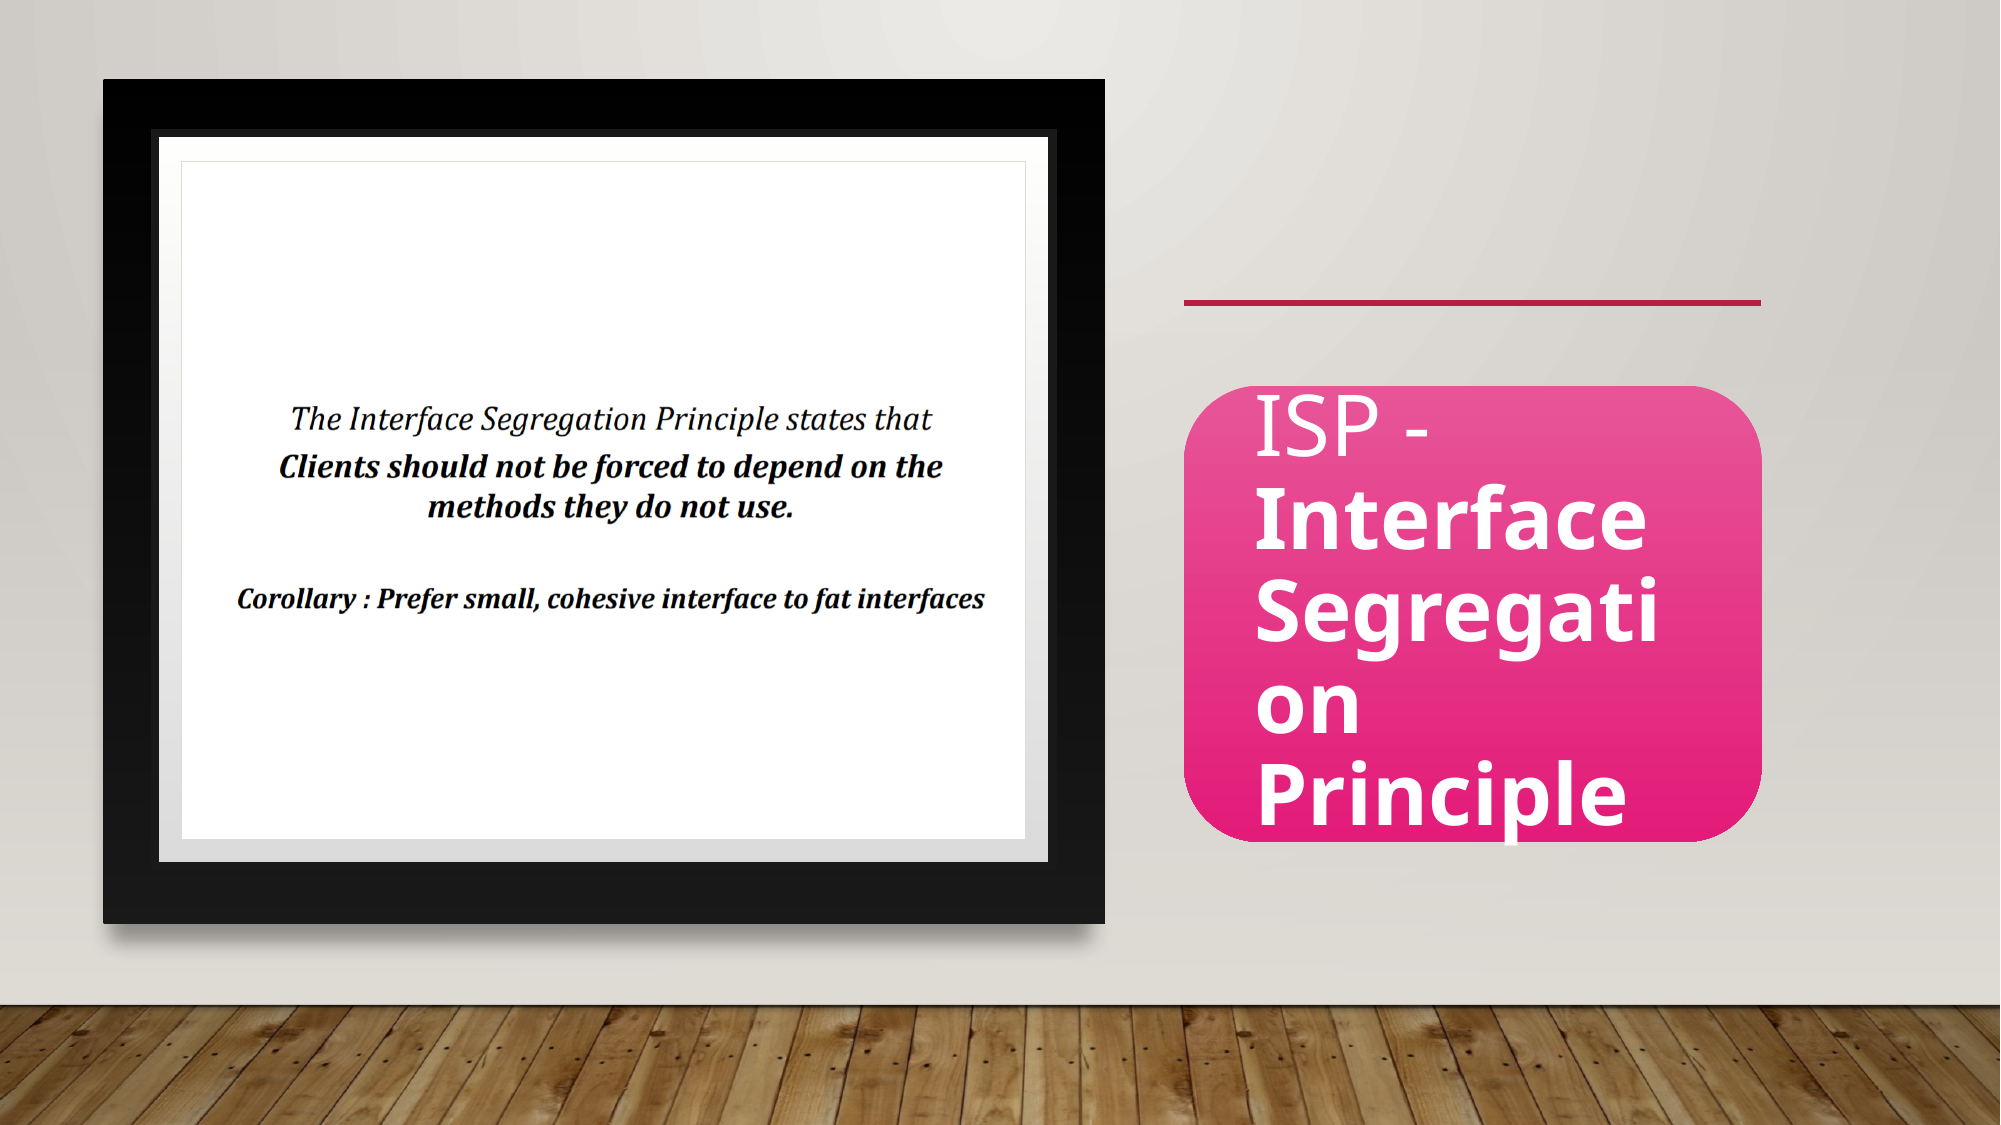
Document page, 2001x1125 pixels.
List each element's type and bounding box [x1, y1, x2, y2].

text_box [103, 78, 1106, 924]
text_box [0, 0, 2000, 330]
text_box [1183, 330, 1762, 897]
picture [0, 1006, 2000, 1125]
picture [208, 367, 1001, 633]
text_box [0, 330, 2000, 1004]
